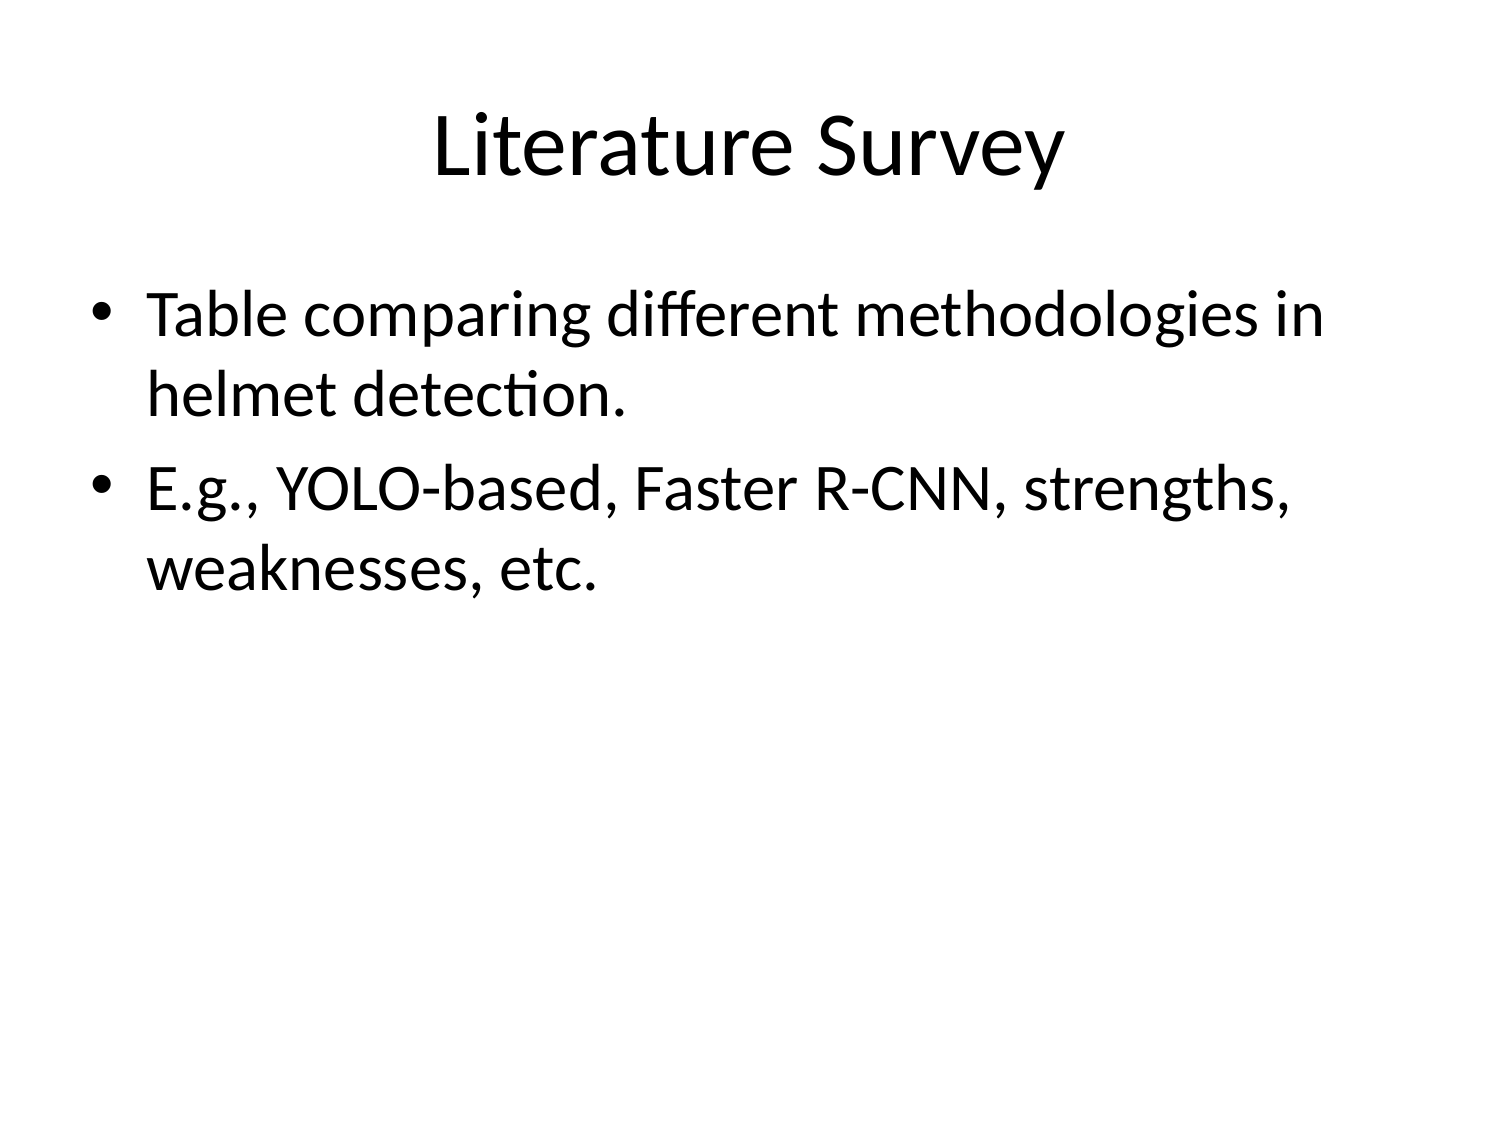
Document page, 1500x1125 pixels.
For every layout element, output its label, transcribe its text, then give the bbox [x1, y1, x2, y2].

title Literature Survey [75, 45, 1425, 233]
list Table comparing different methodologies in helmet detection. E.g., YOLO-based, Faster R-CNN, strengths, weaknesses, etc. [75, 262, 1425, 1005]
